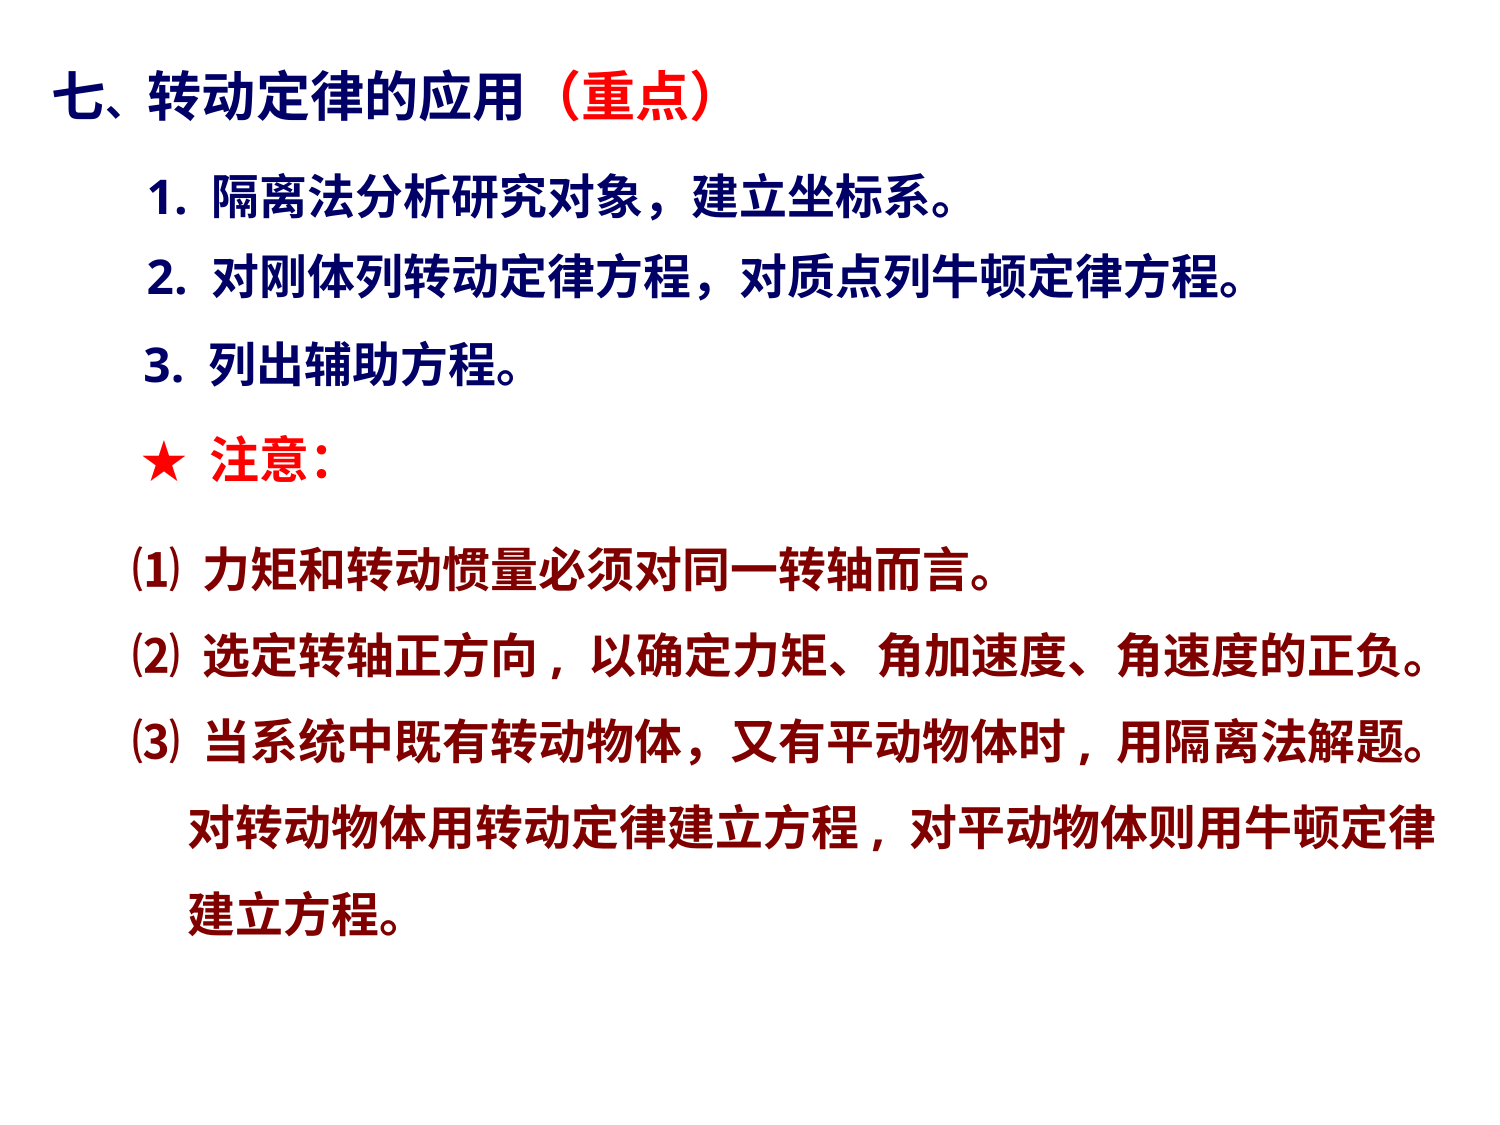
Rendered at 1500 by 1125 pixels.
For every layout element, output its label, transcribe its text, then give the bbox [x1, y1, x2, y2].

text_box 1. 隔离法分析研究对象，建立坐标系。 [131, 159, 1101, 232]
text_box ★ 注意： [127, 420, 403, 496]
text_box 3. 列出辅助方程。 [128, 327, 676, 400]
text_box 七、转动定律的应用（重点） [36, 54, 797, 135]
text_box 2. 对刚体列转动定律方程，对质点列牛顿定律方程。 [131, 239, 1388, 312]
text_box ⑴ 力矩和转动惯量必须对同一转轴而言。 ⑵ 选定转轴正方向, 以确定力矩、角加速度、角速度的正负。 ⑶ 当系统中既有转动物体，又有平动物体时, 用隔离法解题。 对转动物体用转动定律建立方程, 对平动物体则用牛顿定律 建立方程。 [106, 503, 1500, 949]
